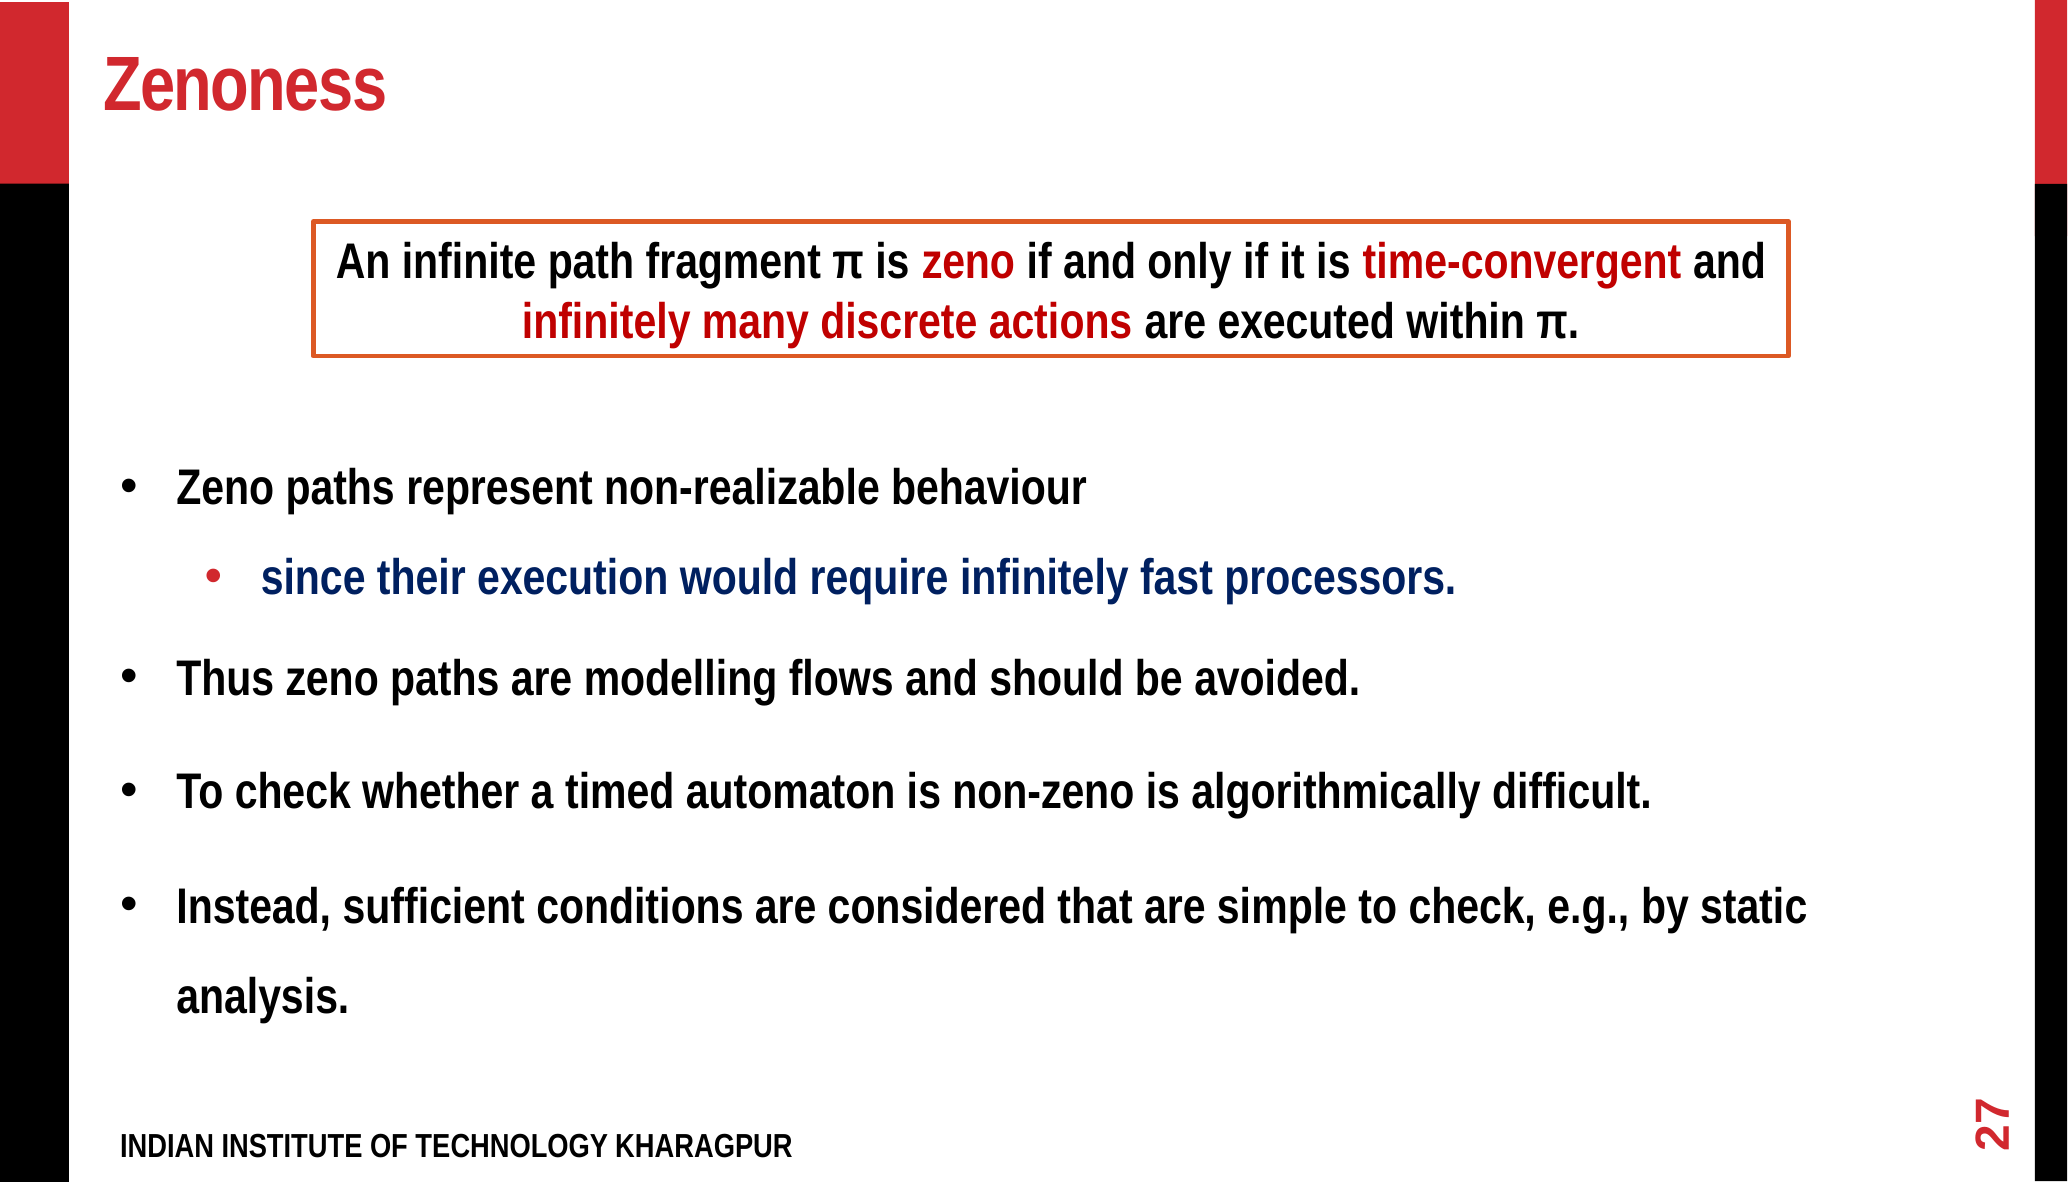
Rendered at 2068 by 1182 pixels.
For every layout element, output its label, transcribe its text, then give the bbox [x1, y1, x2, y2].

title Zenoness [86, 26, 2016, 135]
slide_number 27 [1963, 1046, 2016, 1169]
footer INDIAN INSTITUTE OF TECHNOLOGY KHARAGPUR [103, 1115, 1361, 1168]
list Zeno paths represent non-realizable behaviour since their execution would require infinitely fast processors. Thus zeno paths are modelling flows and should be avoided. To check whether a timed automaton is non-zeno is algorithmically difficult. Instead, sufficient conditions are considered that are simple to check, e.g., by static analysis. [103, 440, 1999, 1056]
text_box An infinite path fragment π is zeno if and only if it is time-convergent and infinitely many discrete actions are executed within π. [311, 219, 1791, 358]
